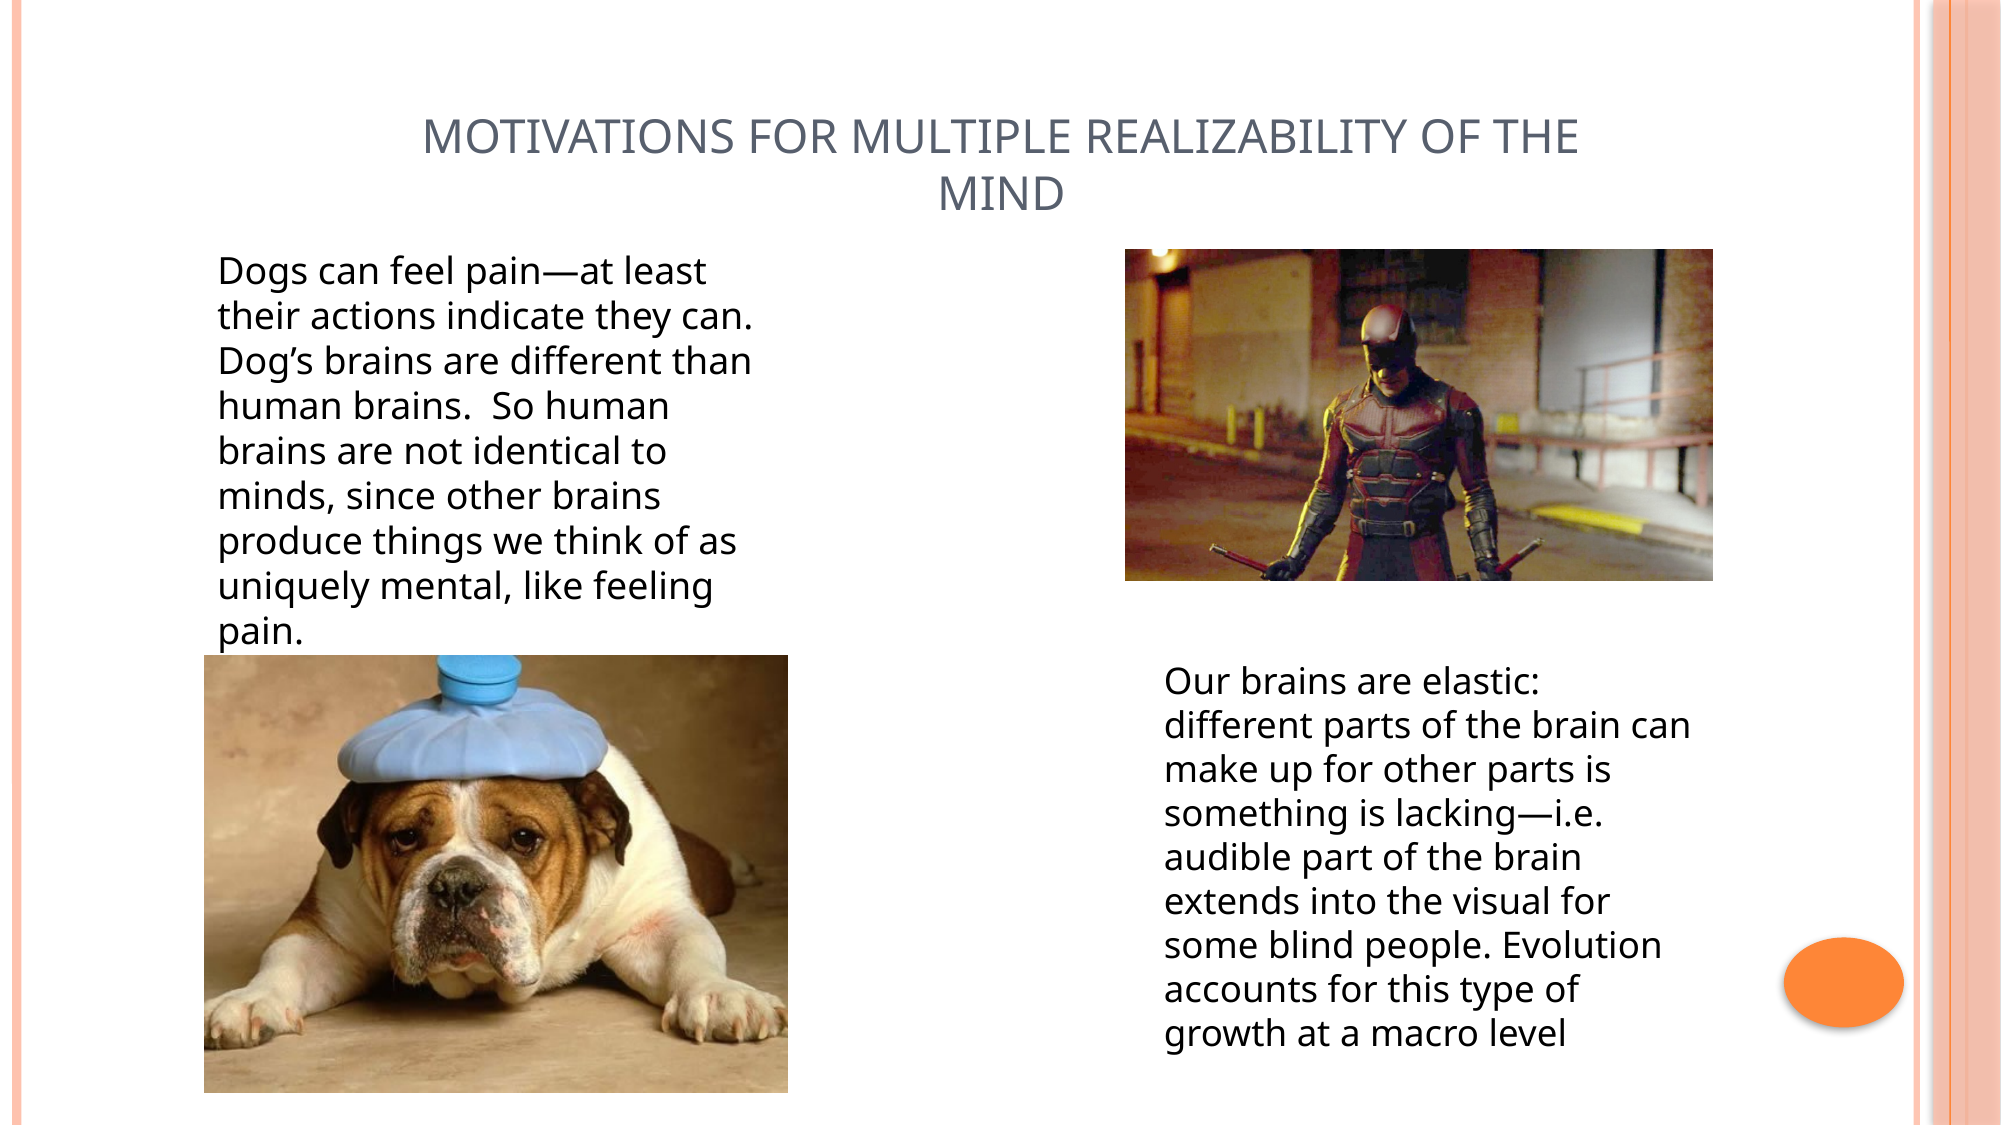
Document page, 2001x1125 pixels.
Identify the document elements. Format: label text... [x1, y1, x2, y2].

list Dogs can feel pain—at least their actions indicate they can. Dog’s brains are different than human brains. So human brains are not identical to minds, since other brains produce things we think of as uniquely mental, like feeling pain. [187, 239, 788, 665]
picture [203, 655, 788, 1094]
title Motivations for Multiple Realizability of the Mind [375, 39, 1628, 228]
picture [1124, 249, 1713, 581]
list Our brains are elastic: different parts of the brain can make up for other parts is something is lacking—i.e. audible part of the brain extends into the visual for some blind people. Evolution accounts for this type of growth at a macro level [1134, 650, 1713, 1063]
